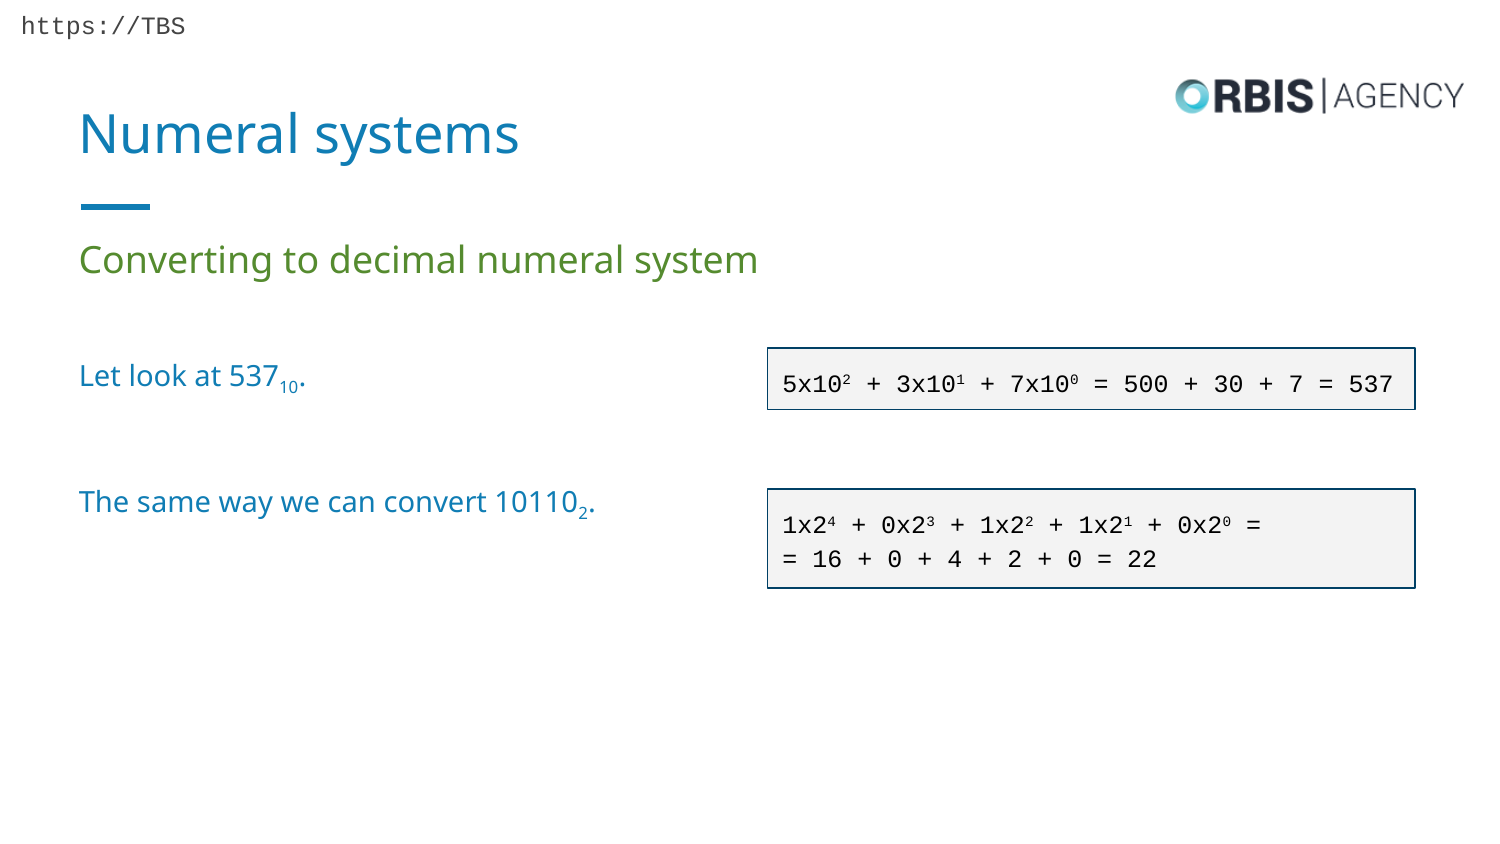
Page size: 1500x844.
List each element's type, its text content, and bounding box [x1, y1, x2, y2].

text_box 5x102 + 3x101 + 7x100 = 500 + 30 + 7 = 537 [767, 347, 1416, 410]
text_box 1x24 + 0x23 + 1x22 + 1x21 + 0x20 = = 16 + 0 + 4 + 2 + 0 = 22 [767, 488, 1416, 589]
list Let look at 53710. The same way we can convert 101102. [63, 336, 722, 777]
subtitle Converting to decimal numeral system [63, 221, 1437, 297]
picture [1165, 54, 1474, 134]
title Numeral systems [63, 66, 1437, 179]
